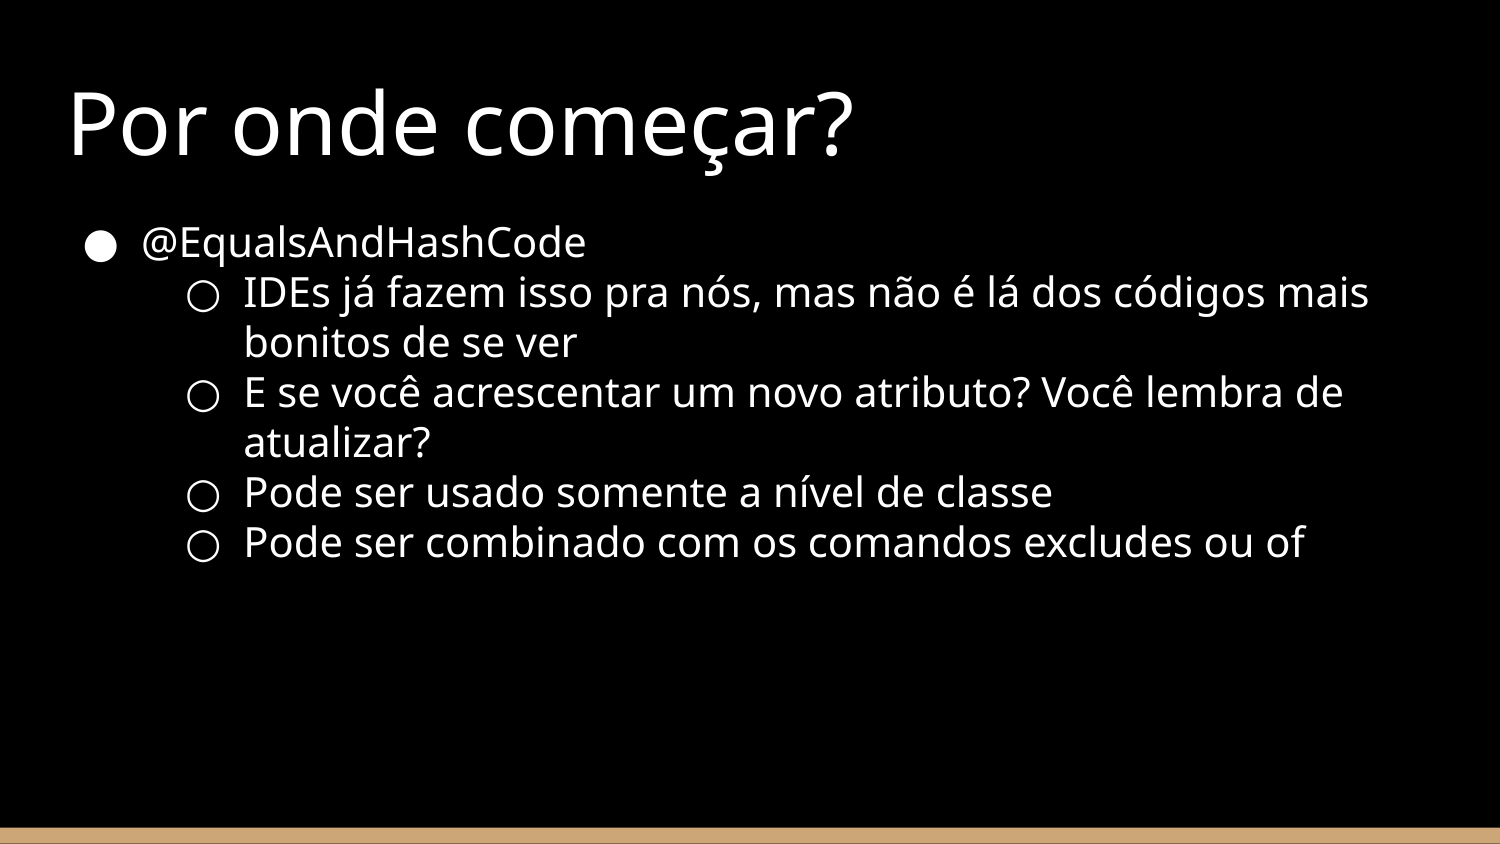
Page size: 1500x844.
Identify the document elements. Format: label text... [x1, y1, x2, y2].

list @EqualsAndHashCode IDEs já fazem isso pra nós, mas não é lá dos códigos mais bonitos de se ver E se você acrescentar um novo atributo? Você lembra de atualizar? Pode ser usado somente a nível de classe Pode ser combinado com os comandos excludes ou of [51, 200, 1449, 569]
title Por onde começar? [51, 51, 1449, 189]
